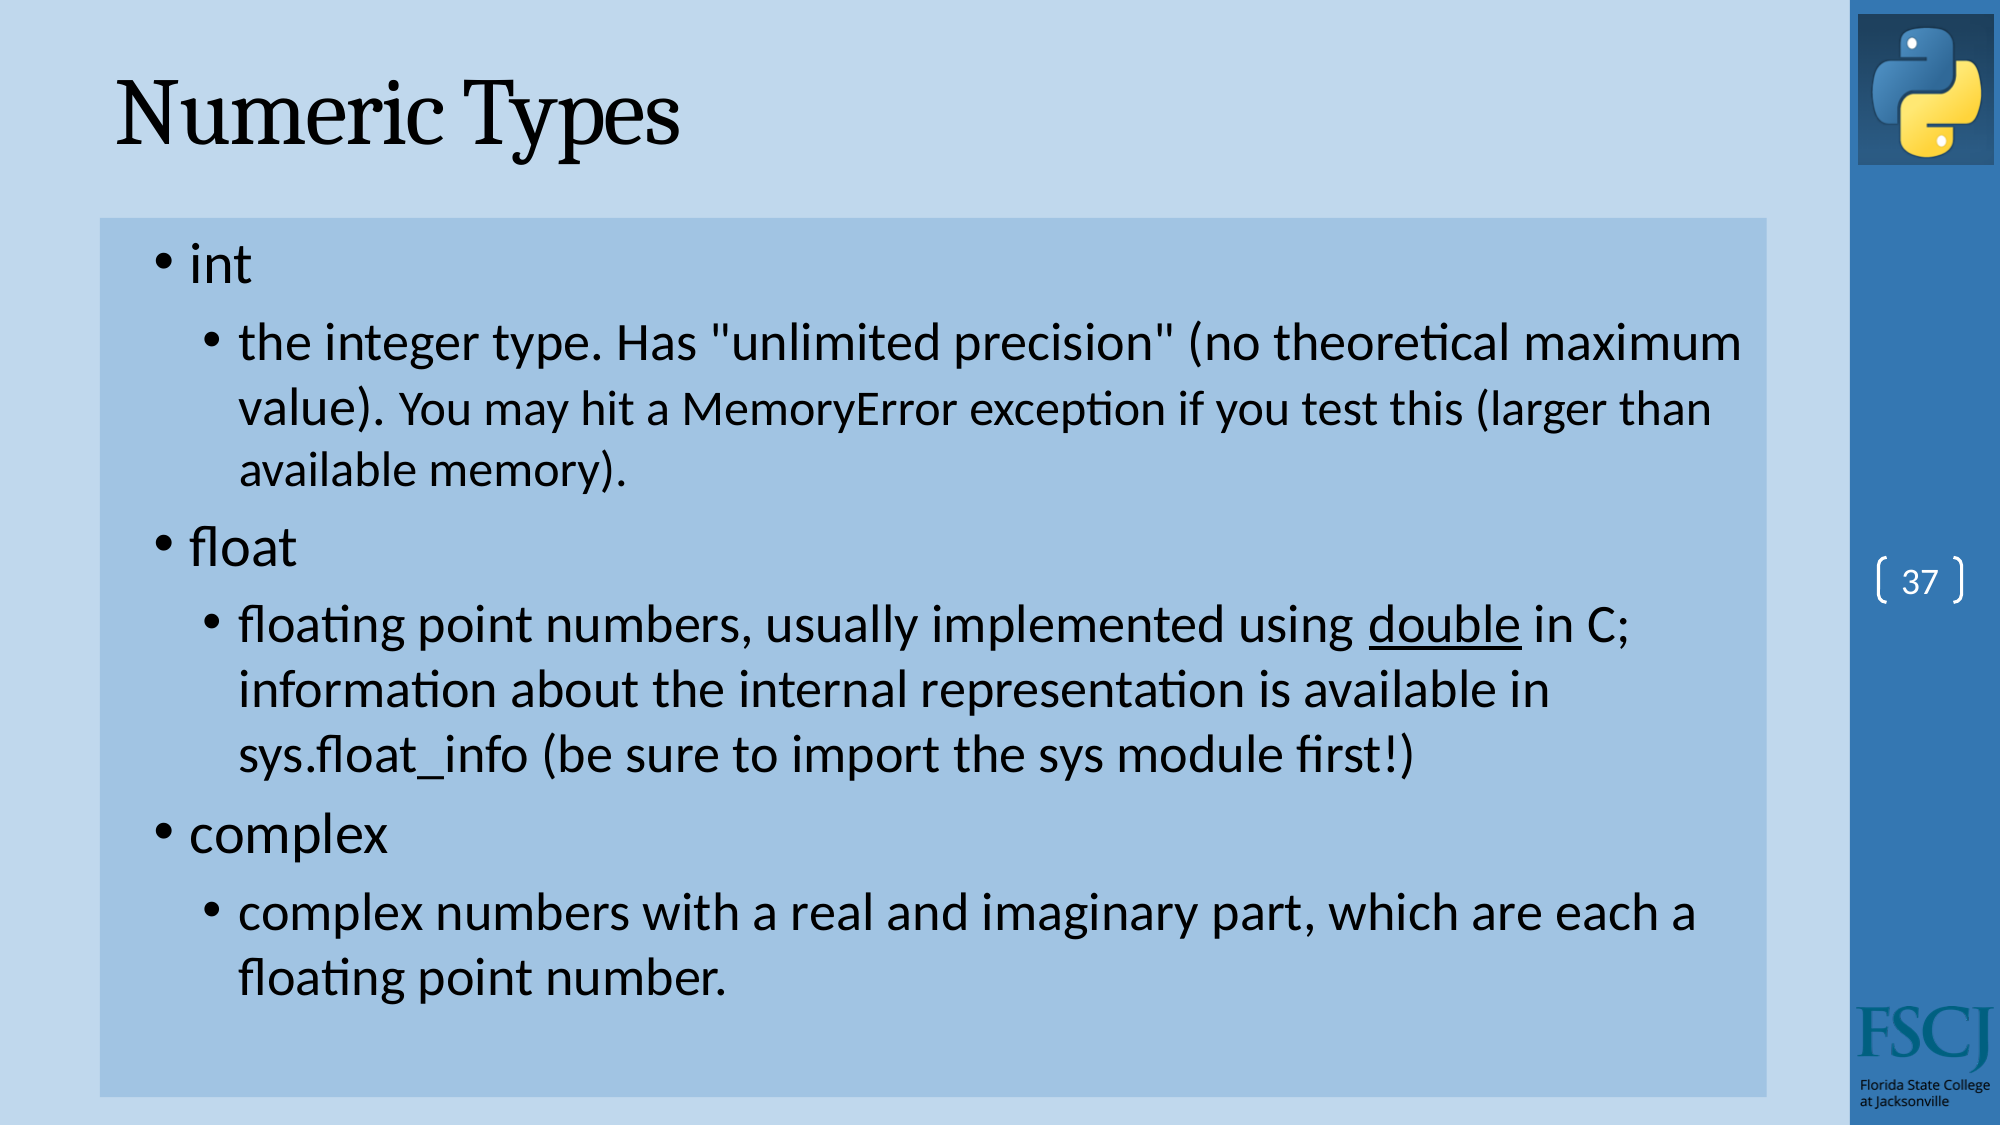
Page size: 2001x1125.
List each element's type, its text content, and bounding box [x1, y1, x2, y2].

picture [1858, 14, 1994, 165]
list int the integer type. Has "unlimited precision" (no theoretical maximum value). You may hit a MemoryError exception if you test this (larger than available memory). float floating point numbers, usually implemented using double in C; information about the internal representation is available in sys.float_info (be sure to import the sys module first!) complex complex numbers with a real and imaginary part, which are each a floating point number. [99, 217, 1767, 1098]
picture [1856, 1006, 1994, 1109]
title Numeric Types [99, 34, 1767, 177]
slide_number 37 [1876, 555, 1964, 604]
